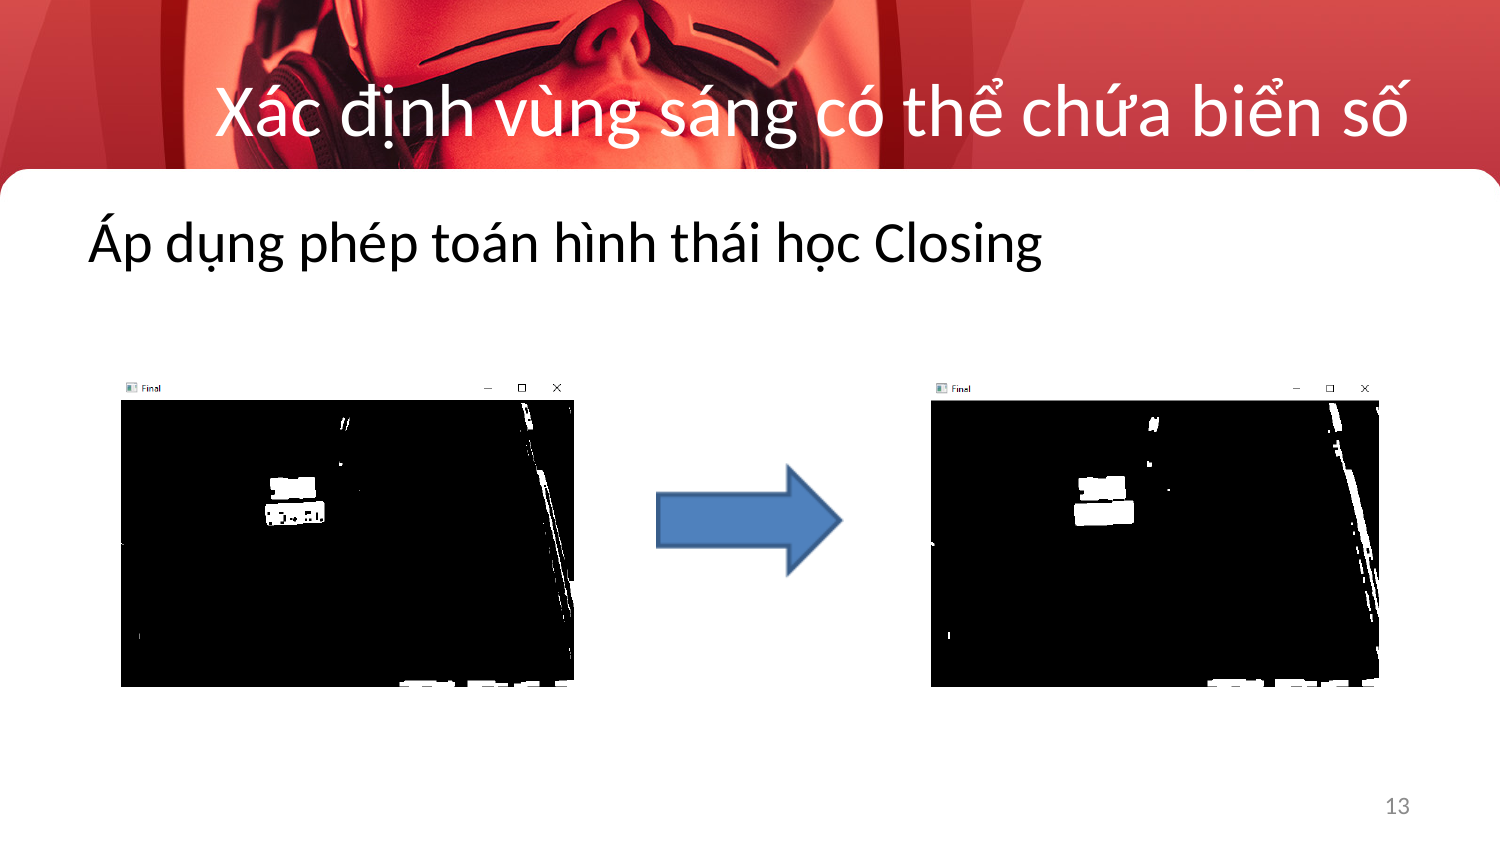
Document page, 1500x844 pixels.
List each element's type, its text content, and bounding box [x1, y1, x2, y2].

picture [0, 0, 1500, 844]
title Xác định vùng sáng có thể chứa biển số [73, 44, 1427, 170]
list Áp dụng phép toán hình thái học Closing [73, 196, 1427, 798]
slide_number 13 [1074, 782, 1425, 827]
